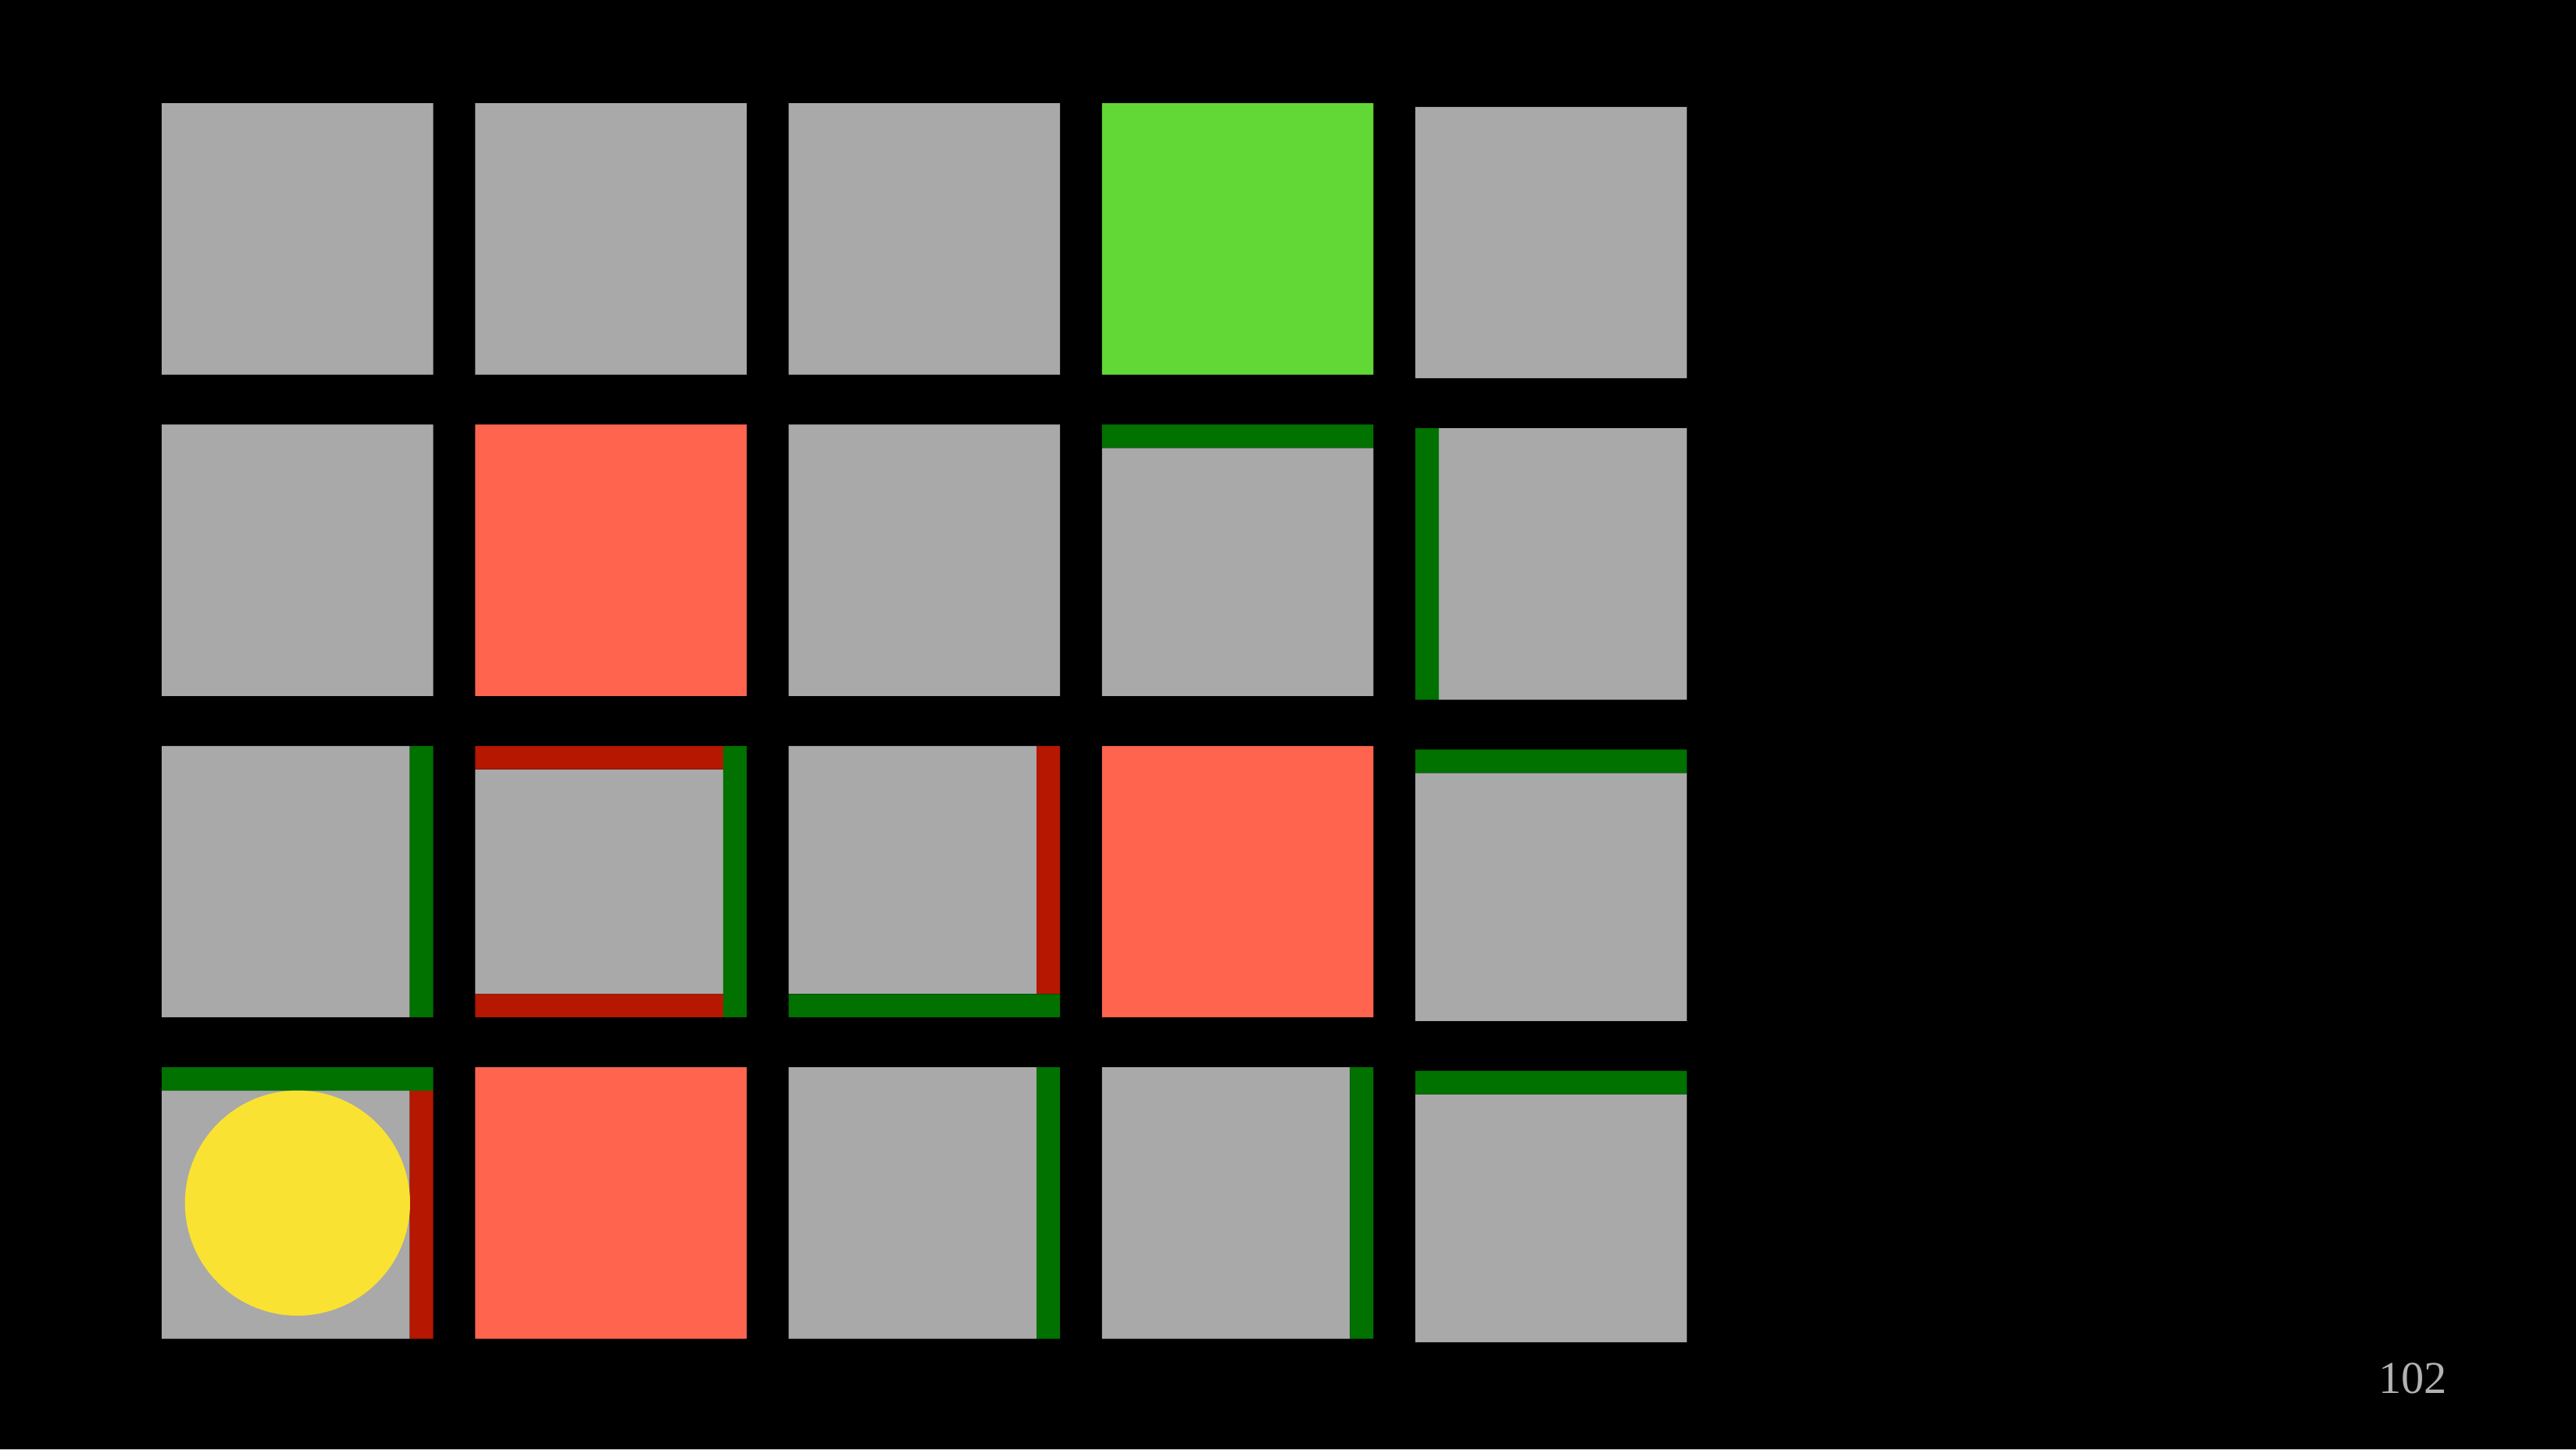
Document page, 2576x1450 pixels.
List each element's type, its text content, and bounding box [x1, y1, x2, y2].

text_box [1415, 773, 1687, 1021]
text_box [788, 1067, 1036, 1339]
text_box [475, 994, 722, 1018]
text_box [788, 994, 1061, 1018]
text_box [1415, 428, 1440, 700]
text_box [1350, 1067, 1374, 1339]
text_box [475, 424, 747, 696]
text_box [1440, 428, 1687, 700]
text_box [475, 770, 722, 994]
text_box [1415, 1070, 1687, 1095]
text_box [409, 1091, 433, 1339]
text_box [162, 103, 433, 375]
text_box [162, 424, 433, 696]
text_box [1415, 106, 1687, 379]
text_box [722, 745, 747, 1018]
text_box [1101, 103, 1374, 375]
text_box [1101, 1067, 1350, 1339]
text_box [475, 1067, 747, 1339]
text_box [788, 424, 1061, 696]
text_box [184, 1090, 411, 1316]
text_box [788, 103, 1061, 375]
text_box [1101, 424, 1374, 448]
text_box [788, 745, 1036, 994]
text_box [162, 745, 409, 1018]
text_box [475, 103, 747, 375]
text_box [409, 745, 433, 1018]
text_box [1036, 1067, 1061, 1339]
text_box [1415, 1095, 1687, 1343]
text_box [1101, 745, 1374, 1018]
text_box [1415, 749, 1687, 773]
text_box [1036, 745, 1061, 994]
text_box [162, 1067, 433, 1091]
slide_number 102 [1854, 1348, 2447, 1403]
text_box [1101, 448, 1374, 696]
text_box [475, 745, 722, 770]
text_box [162, 1091, 409, 1339]
